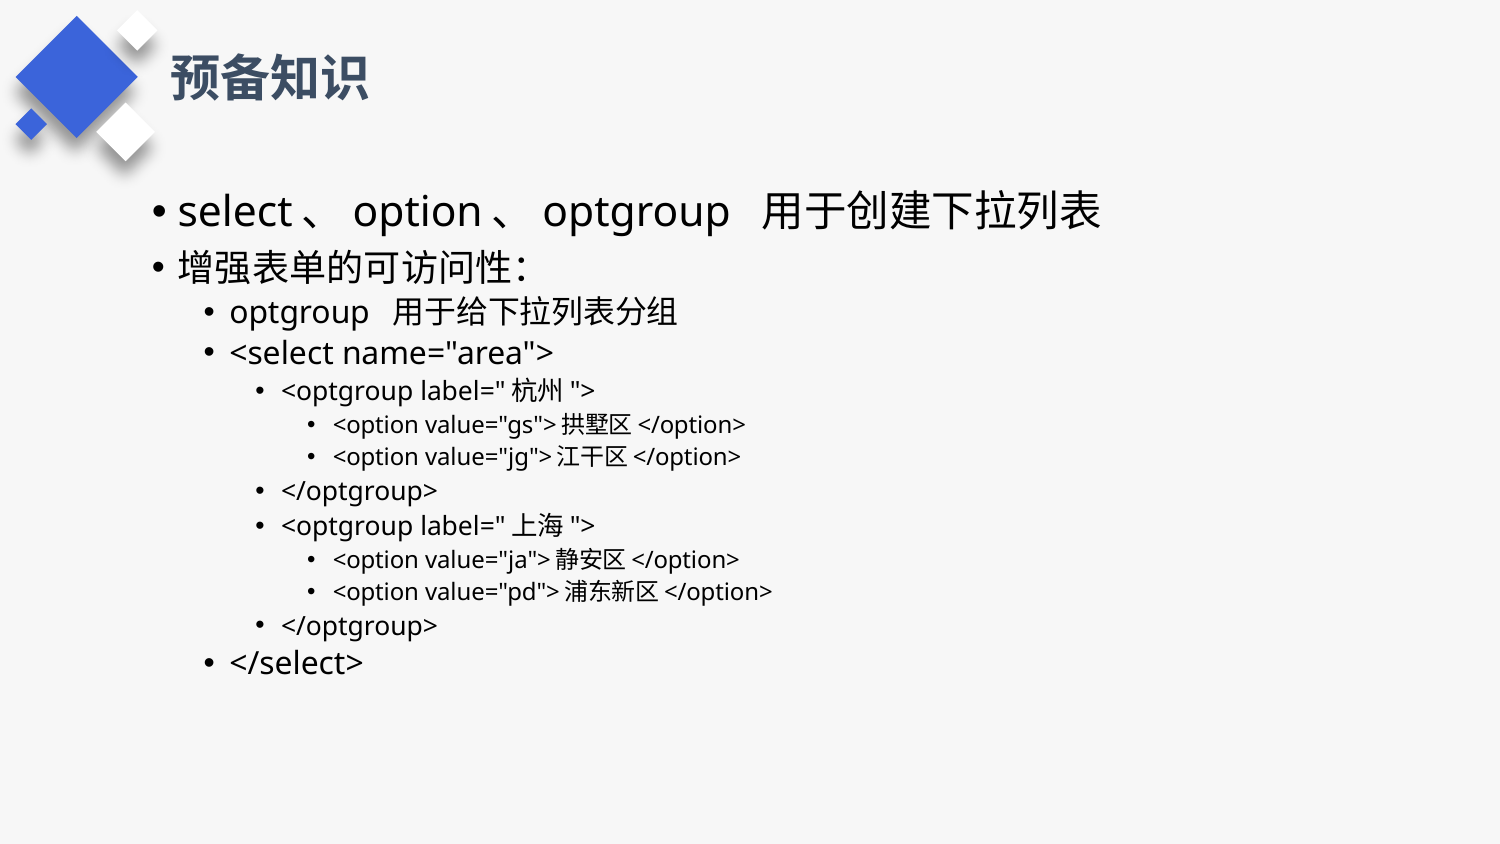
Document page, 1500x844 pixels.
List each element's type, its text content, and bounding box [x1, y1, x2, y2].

text_box [13, 106, 49, 142]
text_box [115, 8, 159, 53]
text_box [94, 101, 157, 163]
text_box [14, 14, 140, 140]
text_box select、option、optgroup 用于创建下拉列表 增强表单的可访问性： optgroup 用于给下拉列表分组 <select name="area"> <optgroup label="杭州"> <option value="gs">拱墅区</option> <option value="jg">江干区</option> </optgroup> <optgroup label="上海"> <option value="ja">静安区</option> <option value="pd">浦东新区</option> </optgroup> </select> [137, 182, 1376, 693]
text_box 预备知识 [155, 39, 386, 114]
